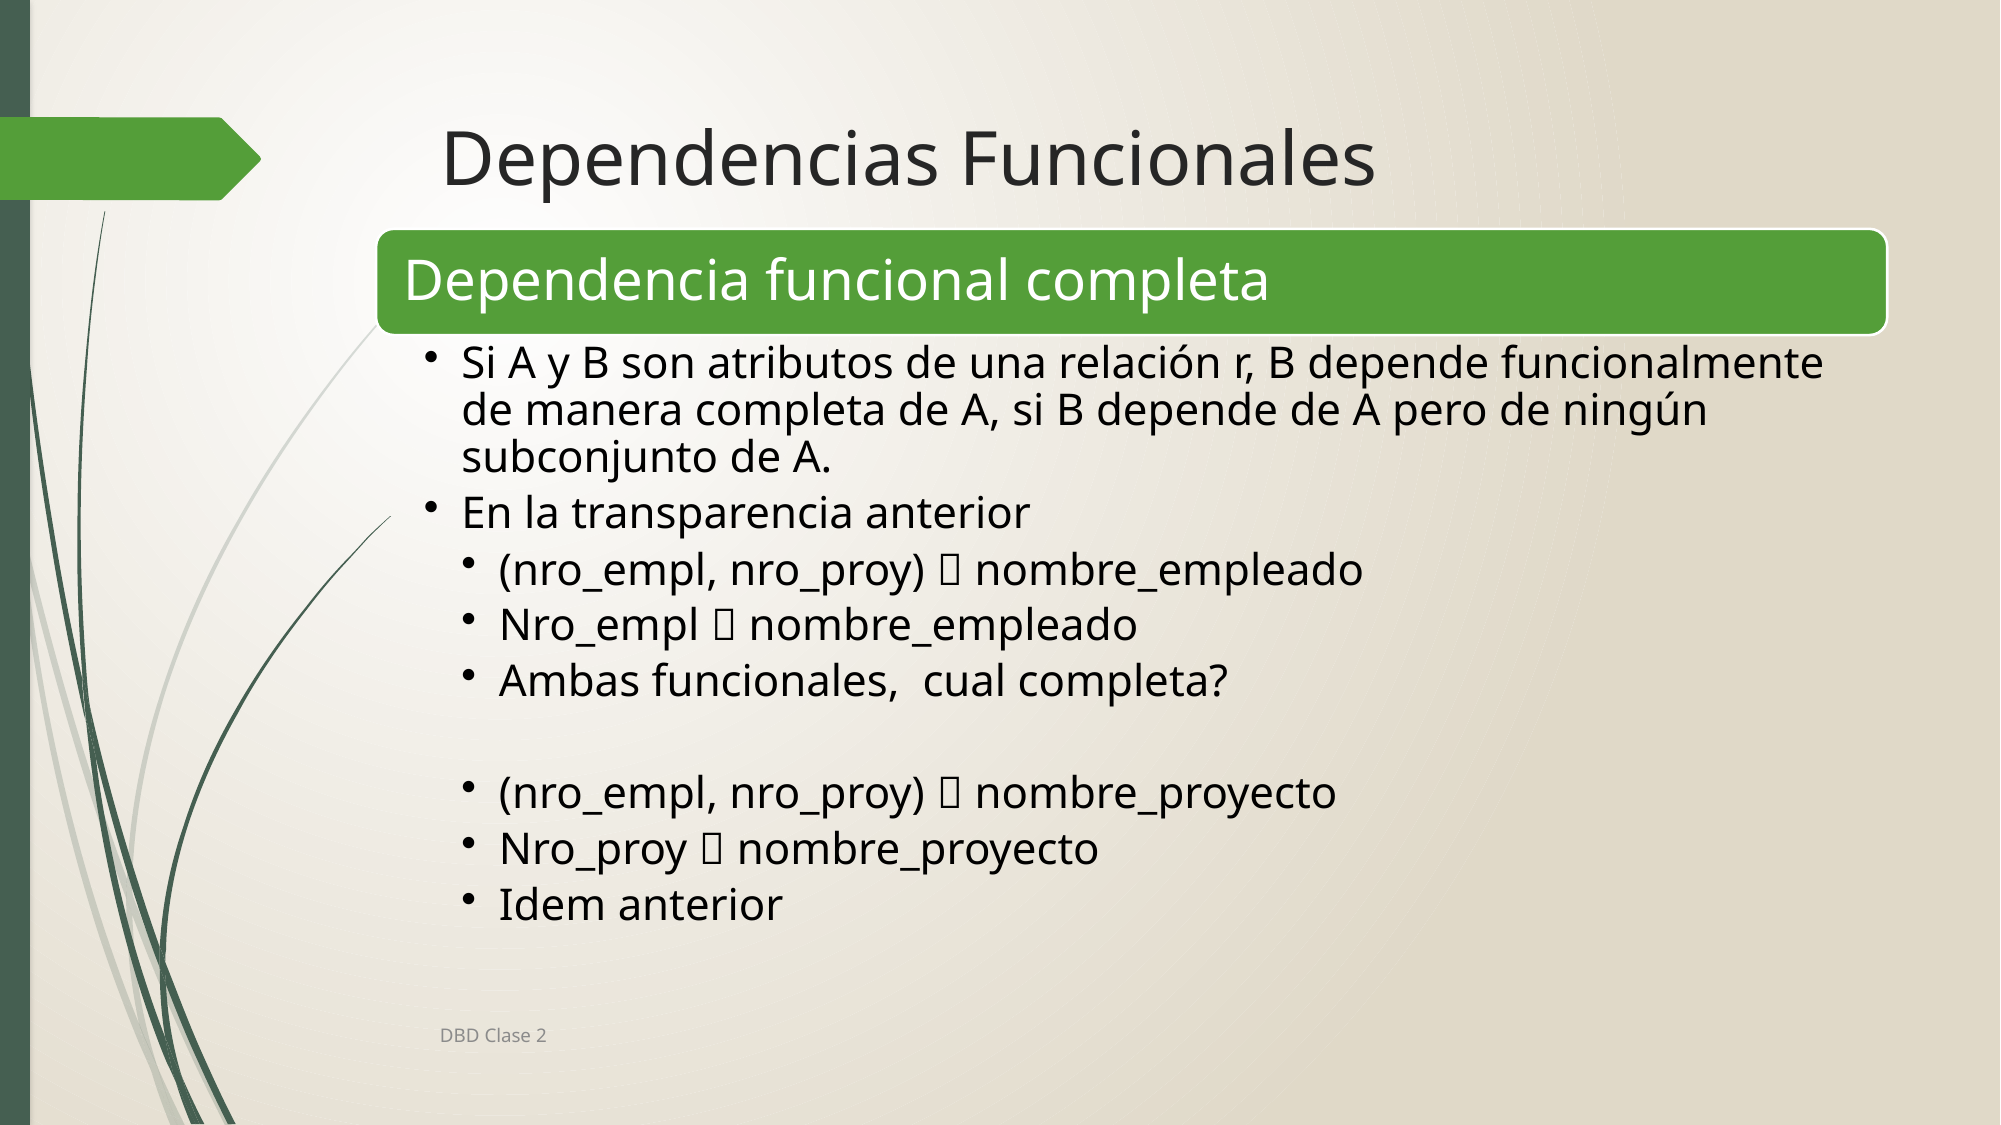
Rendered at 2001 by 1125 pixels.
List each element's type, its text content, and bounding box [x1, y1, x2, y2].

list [375, 217, 1888, 971]
footer DBD Clase 2 [424, 1006, 1675, 1067]
title Dependencias Funcionales [425, 102, 1888, 217]
